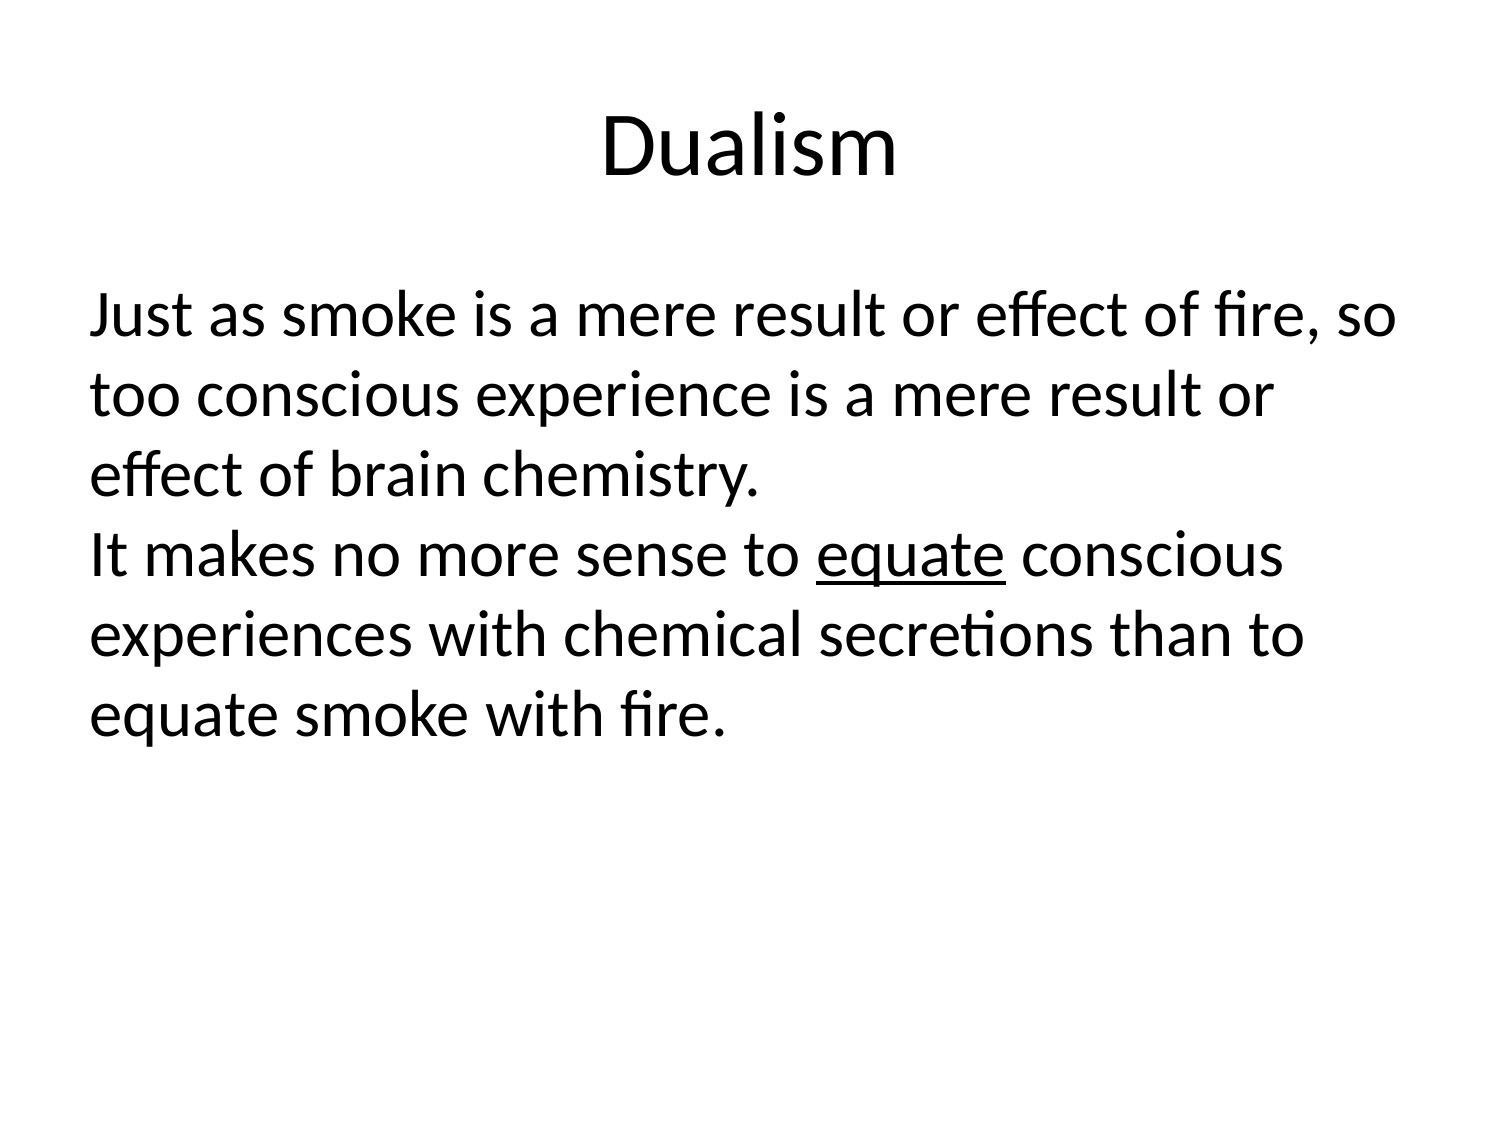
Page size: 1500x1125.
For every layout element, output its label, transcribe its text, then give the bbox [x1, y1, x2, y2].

text_box Just as smoke is a mere result or effect of fire, so too conscious experience is a mere result or effect of brain chemistry. It makes no more sense to equate conscious experiences with chemical secretions than to equate smoke with fire. [75, 262, 1425, 1005]
text_box Dualism [75, 45, 1425, 233]
